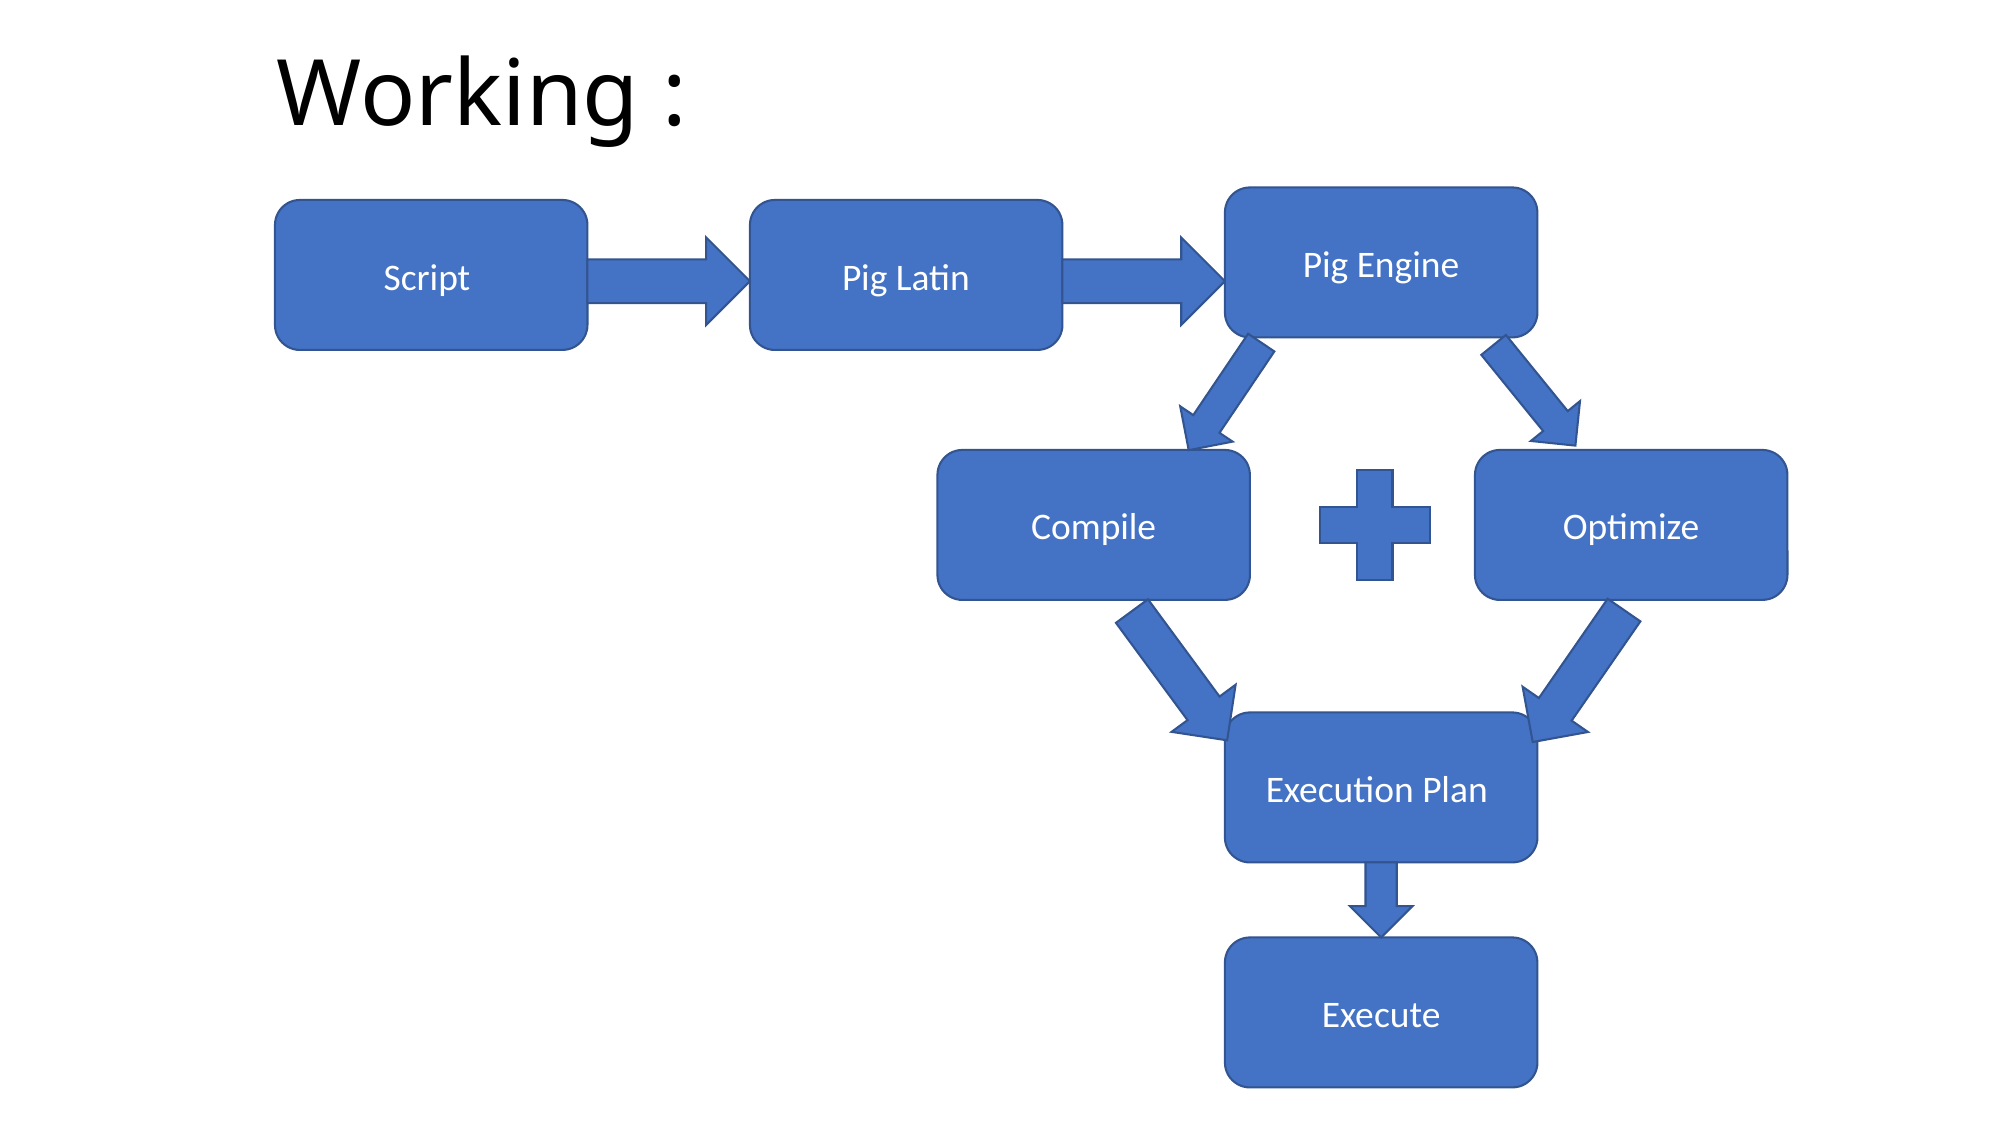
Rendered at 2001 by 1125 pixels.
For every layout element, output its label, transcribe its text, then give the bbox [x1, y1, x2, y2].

text_box Pig Engine [1223, 186, 1539, 339]
text_box Optimize [1473, 448, 1789, 601]
text_box [586, 234, 752, 328]
text_box [1319, 469, 1431, 581]
text_box [1178, 332, 1276, 452]
text_box [1347, 861, 1415, 939]
title Working : [261, 29, 1867, 163]
text_box Pig Latin [748, 198, 1064, 351]
text_box Compile [936, 448, 1251, 601]
text_box Execution Plan [1223, 711, 1539, 864]
text_box Execute [1223, 936, 1539, 1089]
text_box Script [273, 198, 589, 351]
text_box [1114, 597, 1238, 742]
text_box [1061, 234, 1227, 328]
text_box [1479, 333, 1582, 447]
text_box [1521, 597, 1642, 744]
